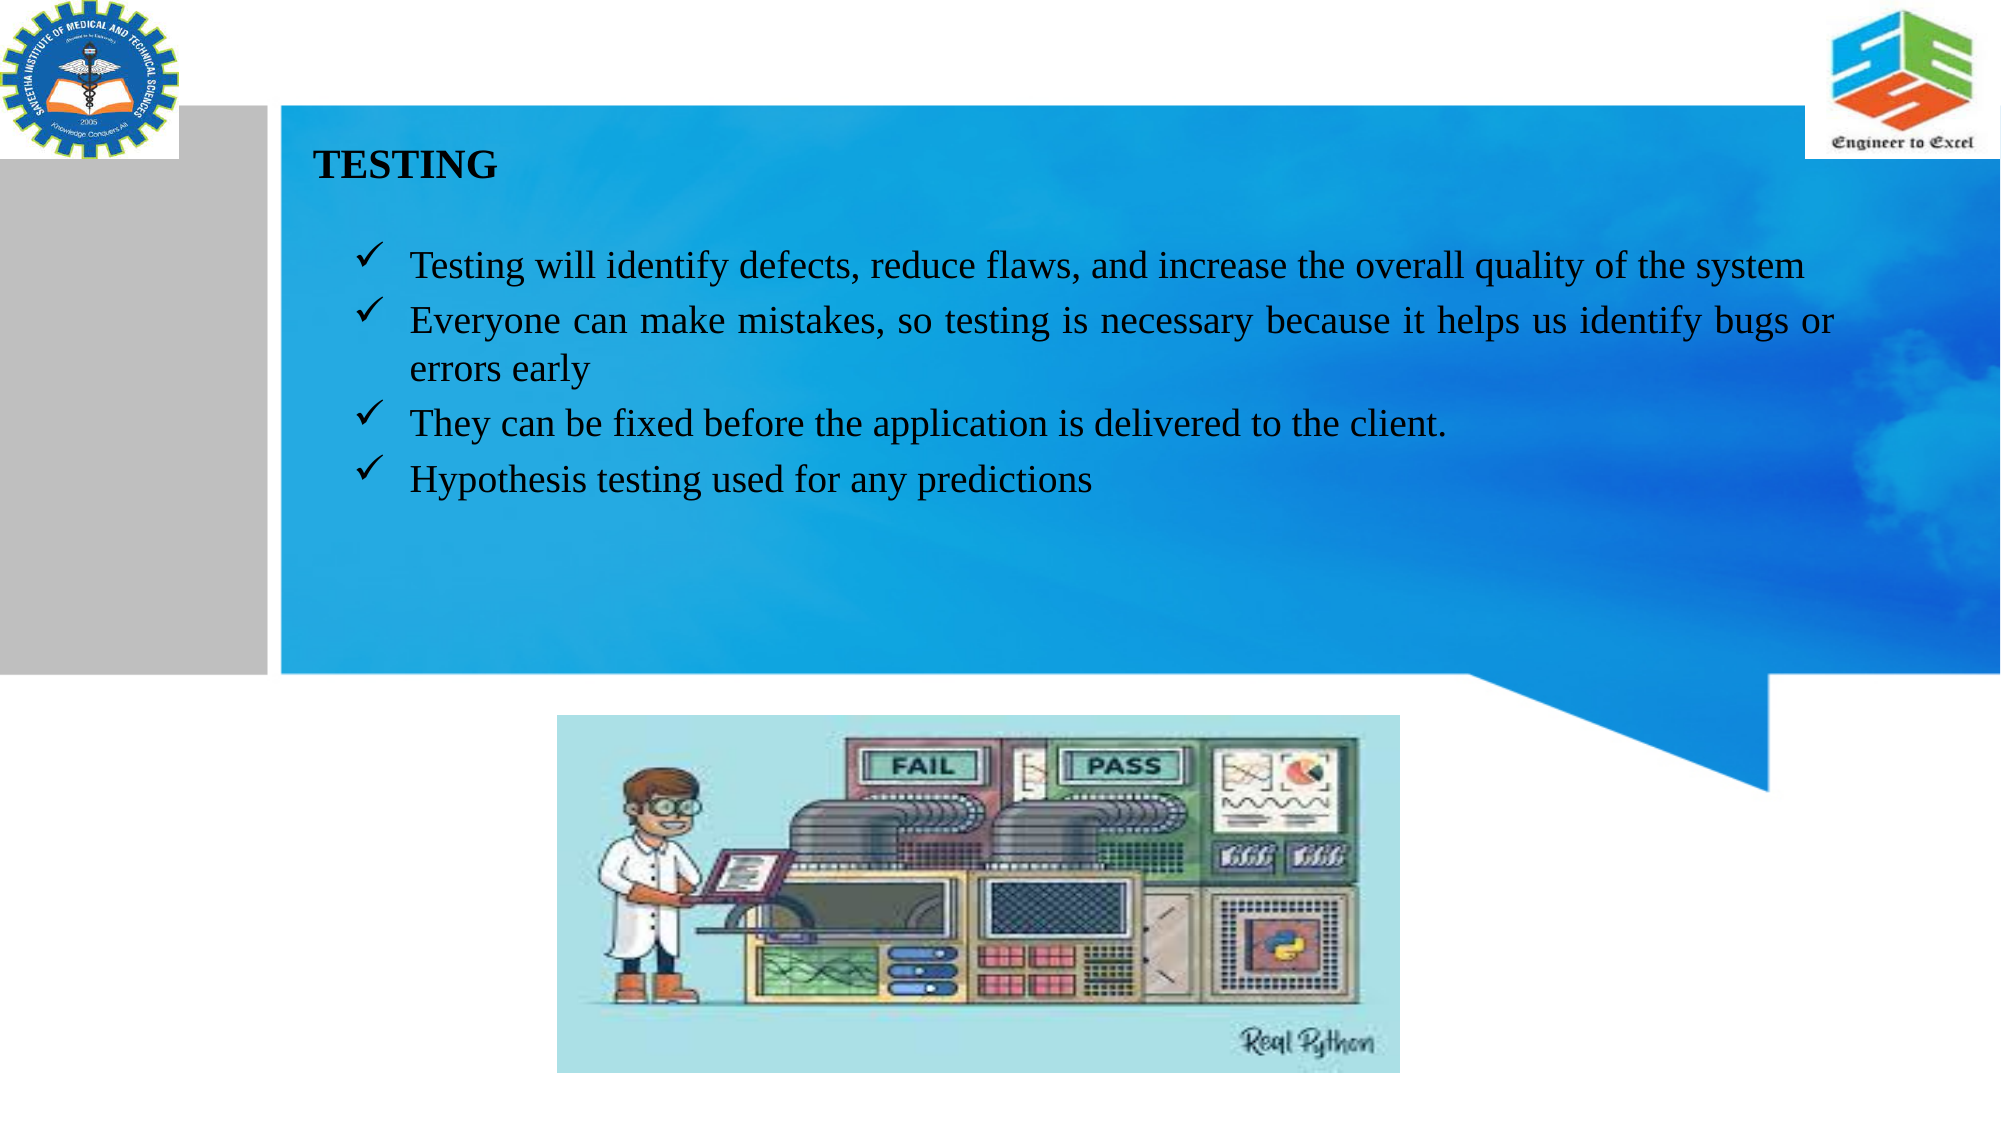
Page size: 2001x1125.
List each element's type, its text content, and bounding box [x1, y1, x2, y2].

subtitle Testing will identify defects, reduce flaws, and increase the overall quality of the system Everyone can make mistakes, so testing is necessary because it helps us identify bugs or errors early They can be fixed before the application is delivered to the client. Hypothesis testing used for any predictions [338, 231, 1851, 951]
title TESTING [292, 44, 514, 281]
picture [0, 0, 2001, 1125]
